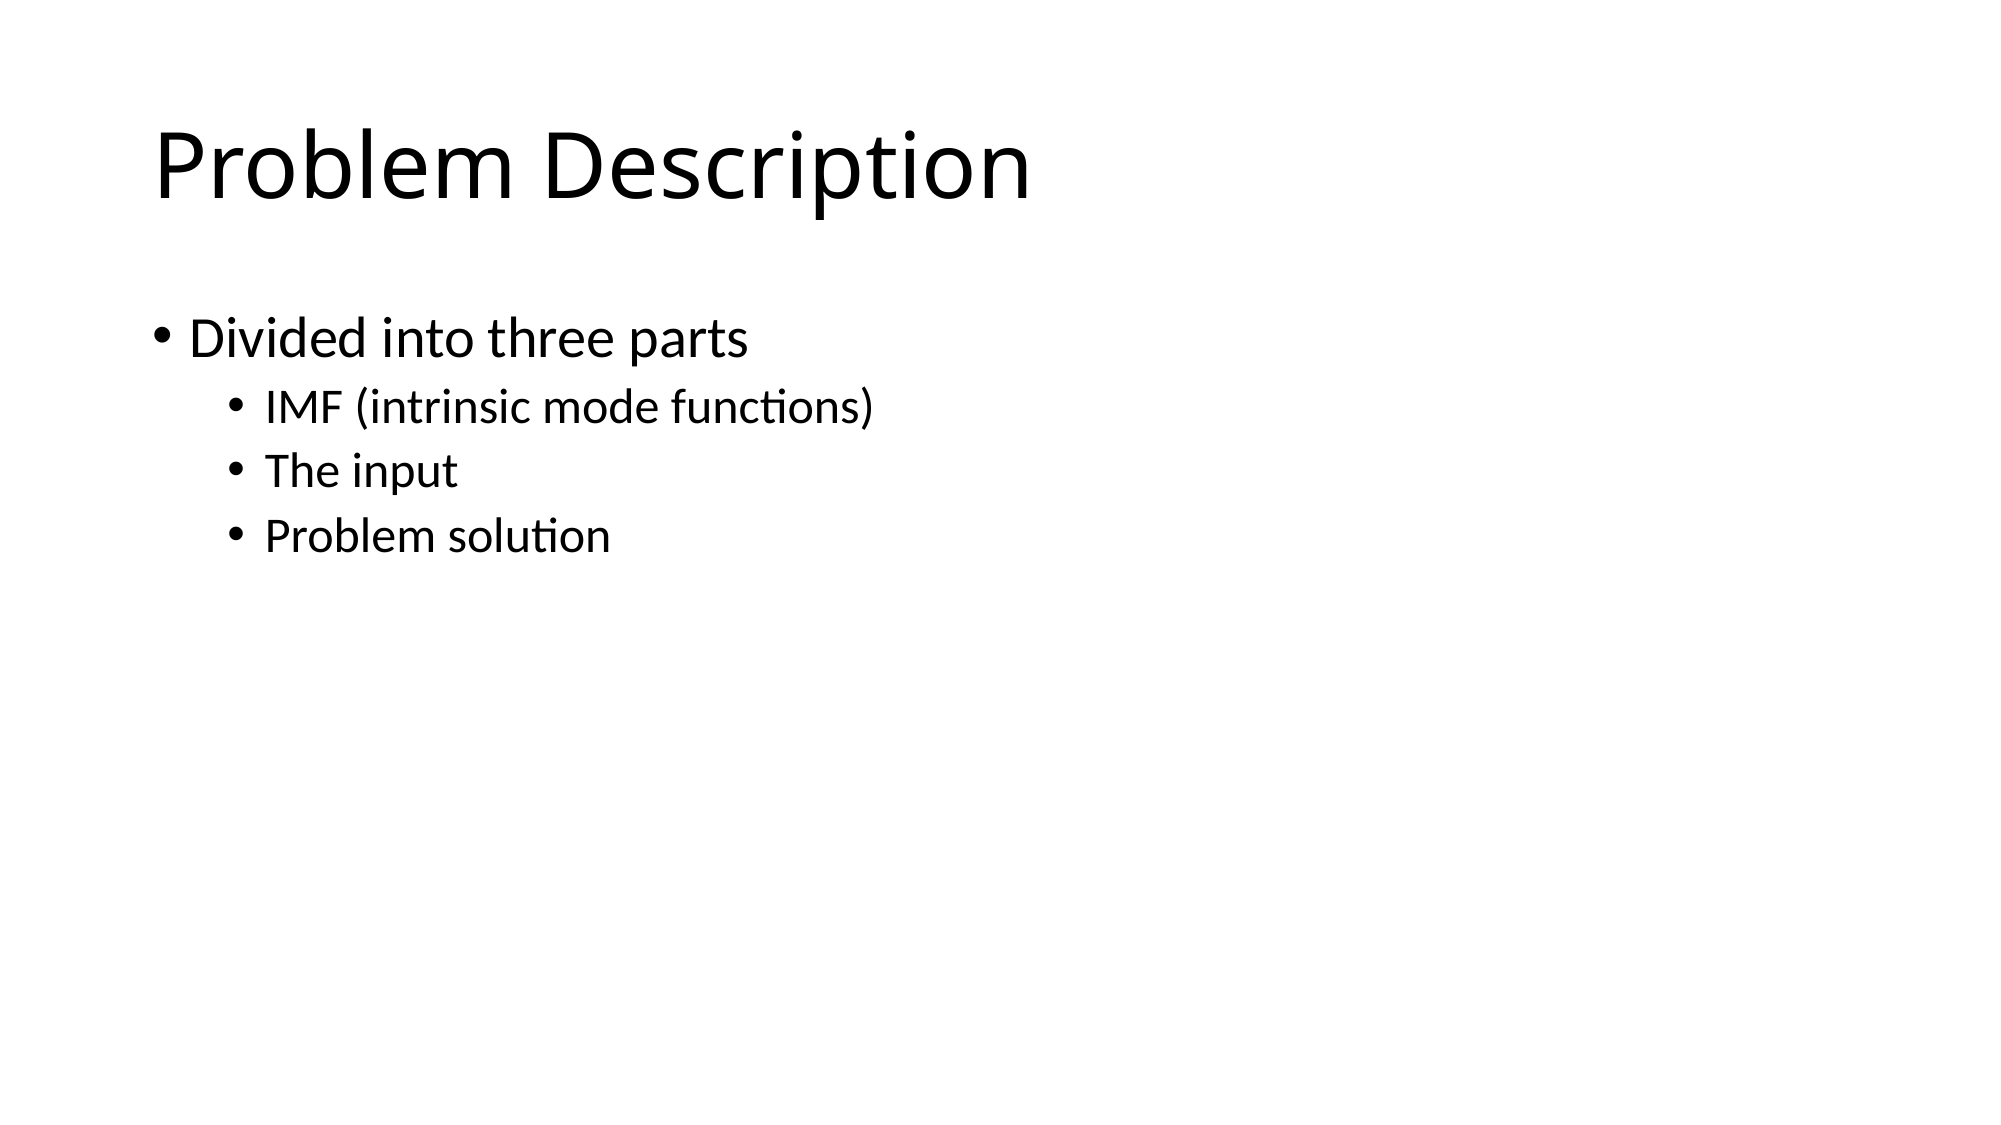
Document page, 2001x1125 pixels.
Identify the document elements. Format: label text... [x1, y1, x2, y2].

list Divided into three parts IMF (intrinsic mode functions) The input Problem solution [137, 299, 1863, 1014]
title Problem Description [137, 59, 1863, 278]
